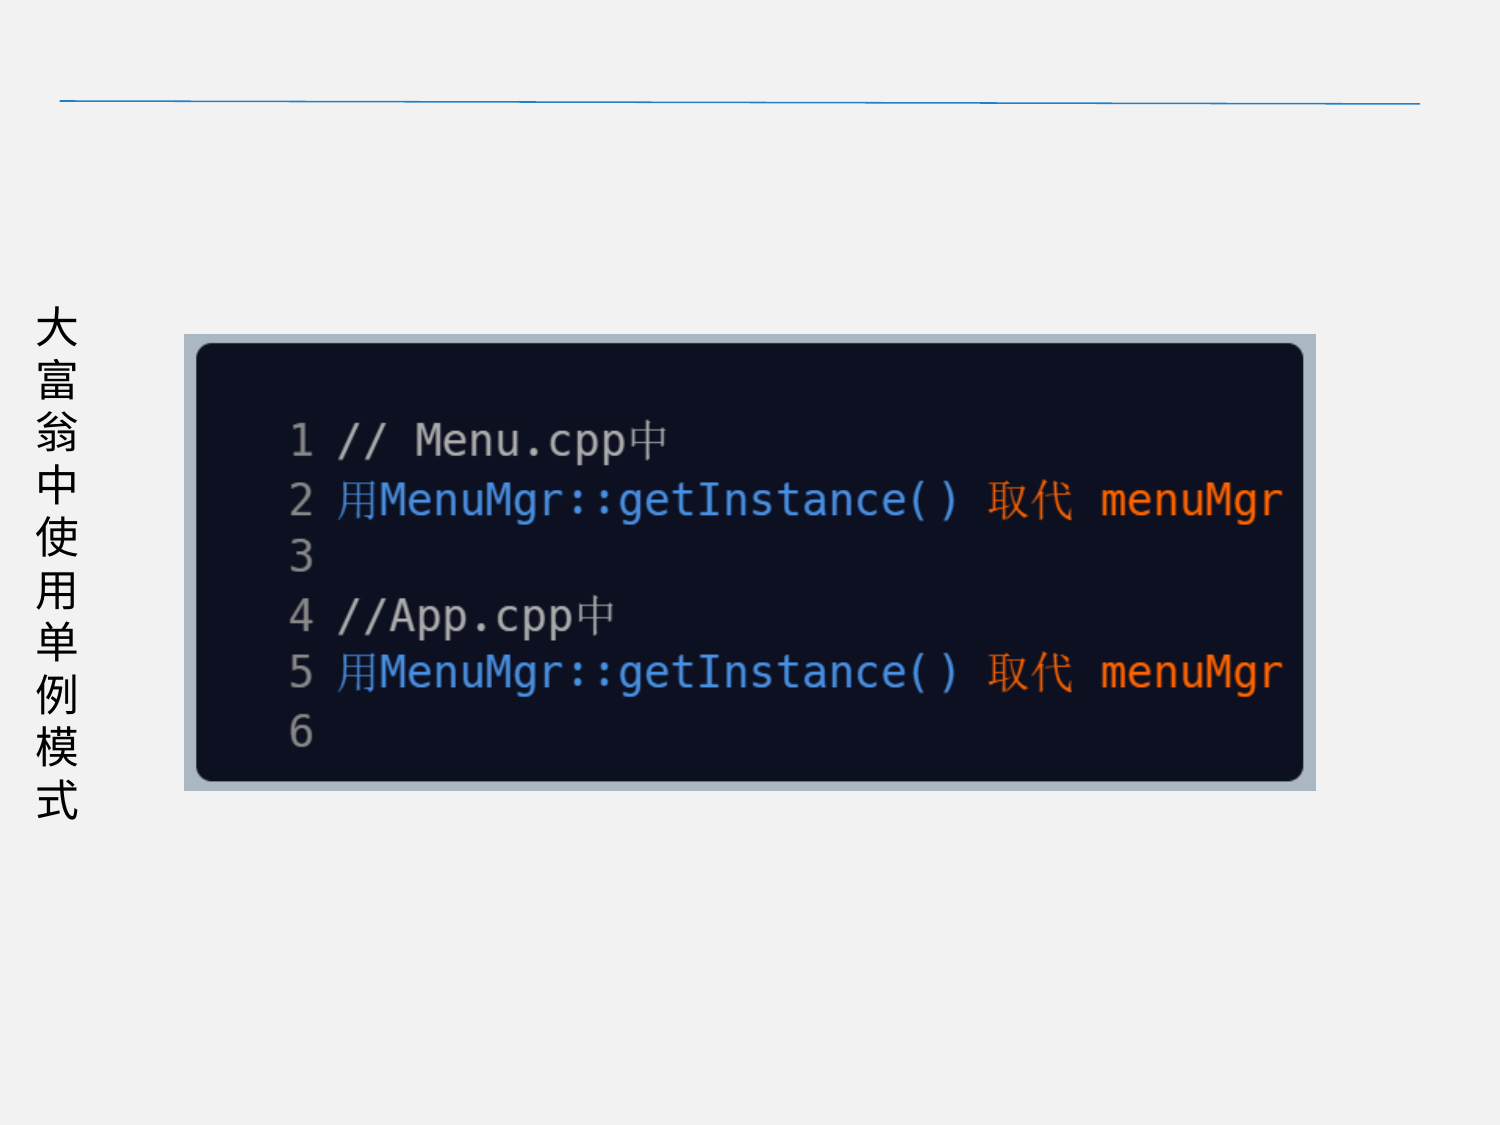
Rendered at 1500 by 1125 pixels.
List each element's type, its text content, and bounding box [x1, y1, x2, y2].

picture [184, 334, 1316, 791]
title 大富翁中使用单例模式 [20, 62, 109, 1063]
